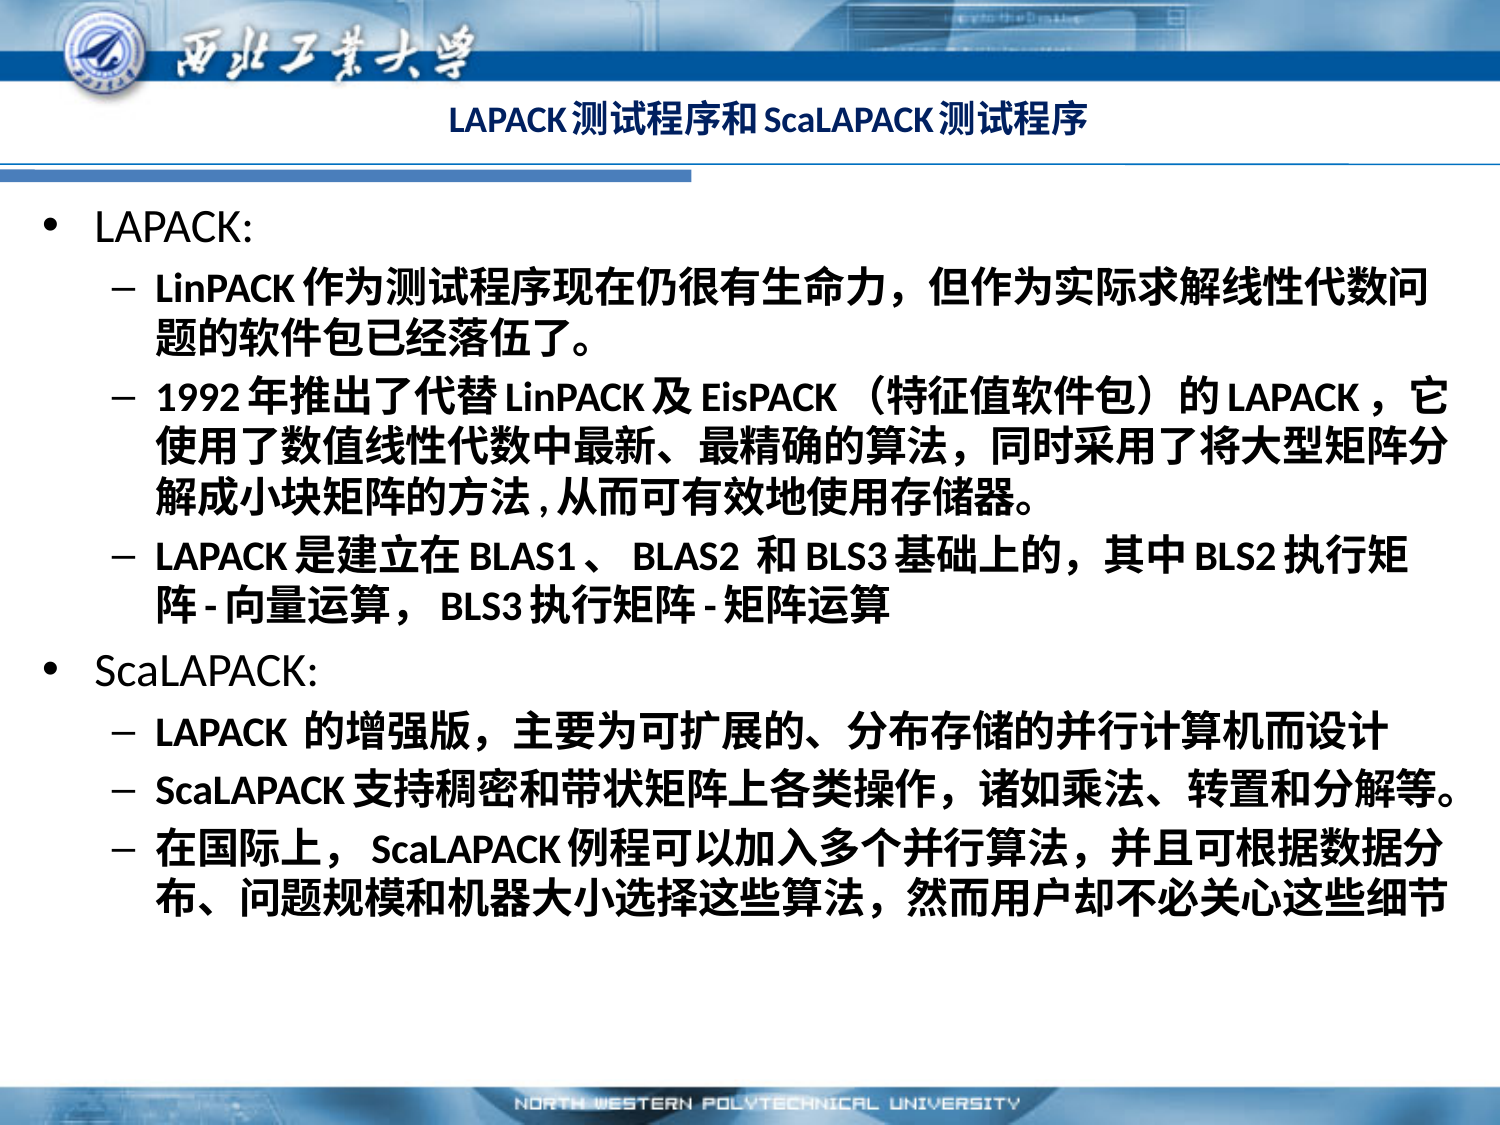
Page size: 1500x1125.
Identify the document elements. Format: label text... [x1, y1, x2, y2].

title LAPACK测试程序和ScaLAPACK测试程序 [45, 87, 1500, 148]
slide_number [1074, 1073, 1425, 1103]
list LAPACK: LinPACK作为测试程序现在仍很有生命力，但作为实际求解线性代数问题的软件包已经落伍了。 1992年推出了代替LinPACK及EisPACK（特征值软件包）的LAPACK，它使用了数值线性代数中最新、最精确的算法，同时采用了将大型矩阵分解成小块矩阵的方法,从而可有效地使用存储器。 LAPACK是建立在BLAS1、BLAS2 和BLS3基础上的，其中BLS2执行矩阵-向量运算，BLS3执行矩阵-矩阵运算 ScaLAPACK: LAPACK 的增强版，主要为可扩展的、分布存储的并行计算机而设计 ScaLAPACK支持稠密和带状矩阵上各类操作，诸如乘法、转置和分解等。 在国际上，ScaLAPACK例程可以加入多个并行算法，并且可根据数据分布、问题规模和机器大小选择这些算法，然而用户却不必关心这些细节 [27, 187, 1471, 1073]
picture [0, 0, 1500, 163]
picture [0, 165, 1500, 1125]
